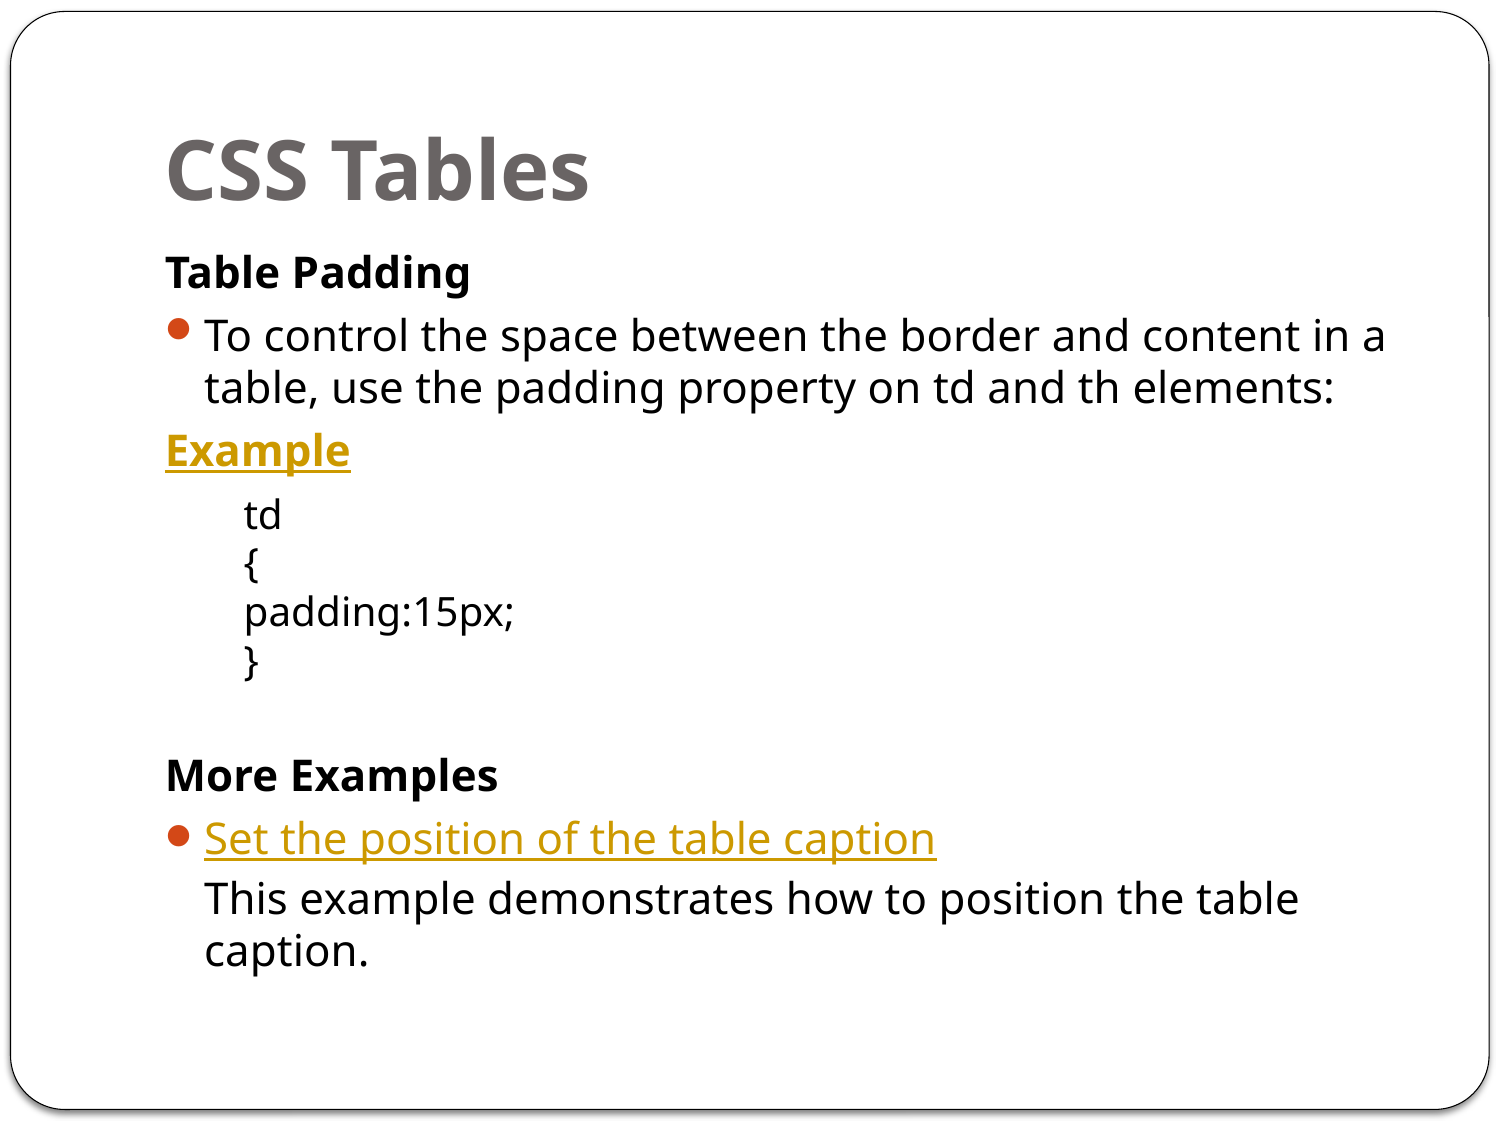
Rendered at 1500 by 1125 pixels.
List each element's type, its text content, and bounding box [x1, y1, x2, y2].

title CSS Tables [150, 45, 1425, 233]
list Table Padding To control the space between the border and content in a table, use the padding property on td and th elements: Example td { padding:15px; } More Examples Set the position of the table caption This example demonstrates how to position the table caption. [150, 237, 1425, 988]
